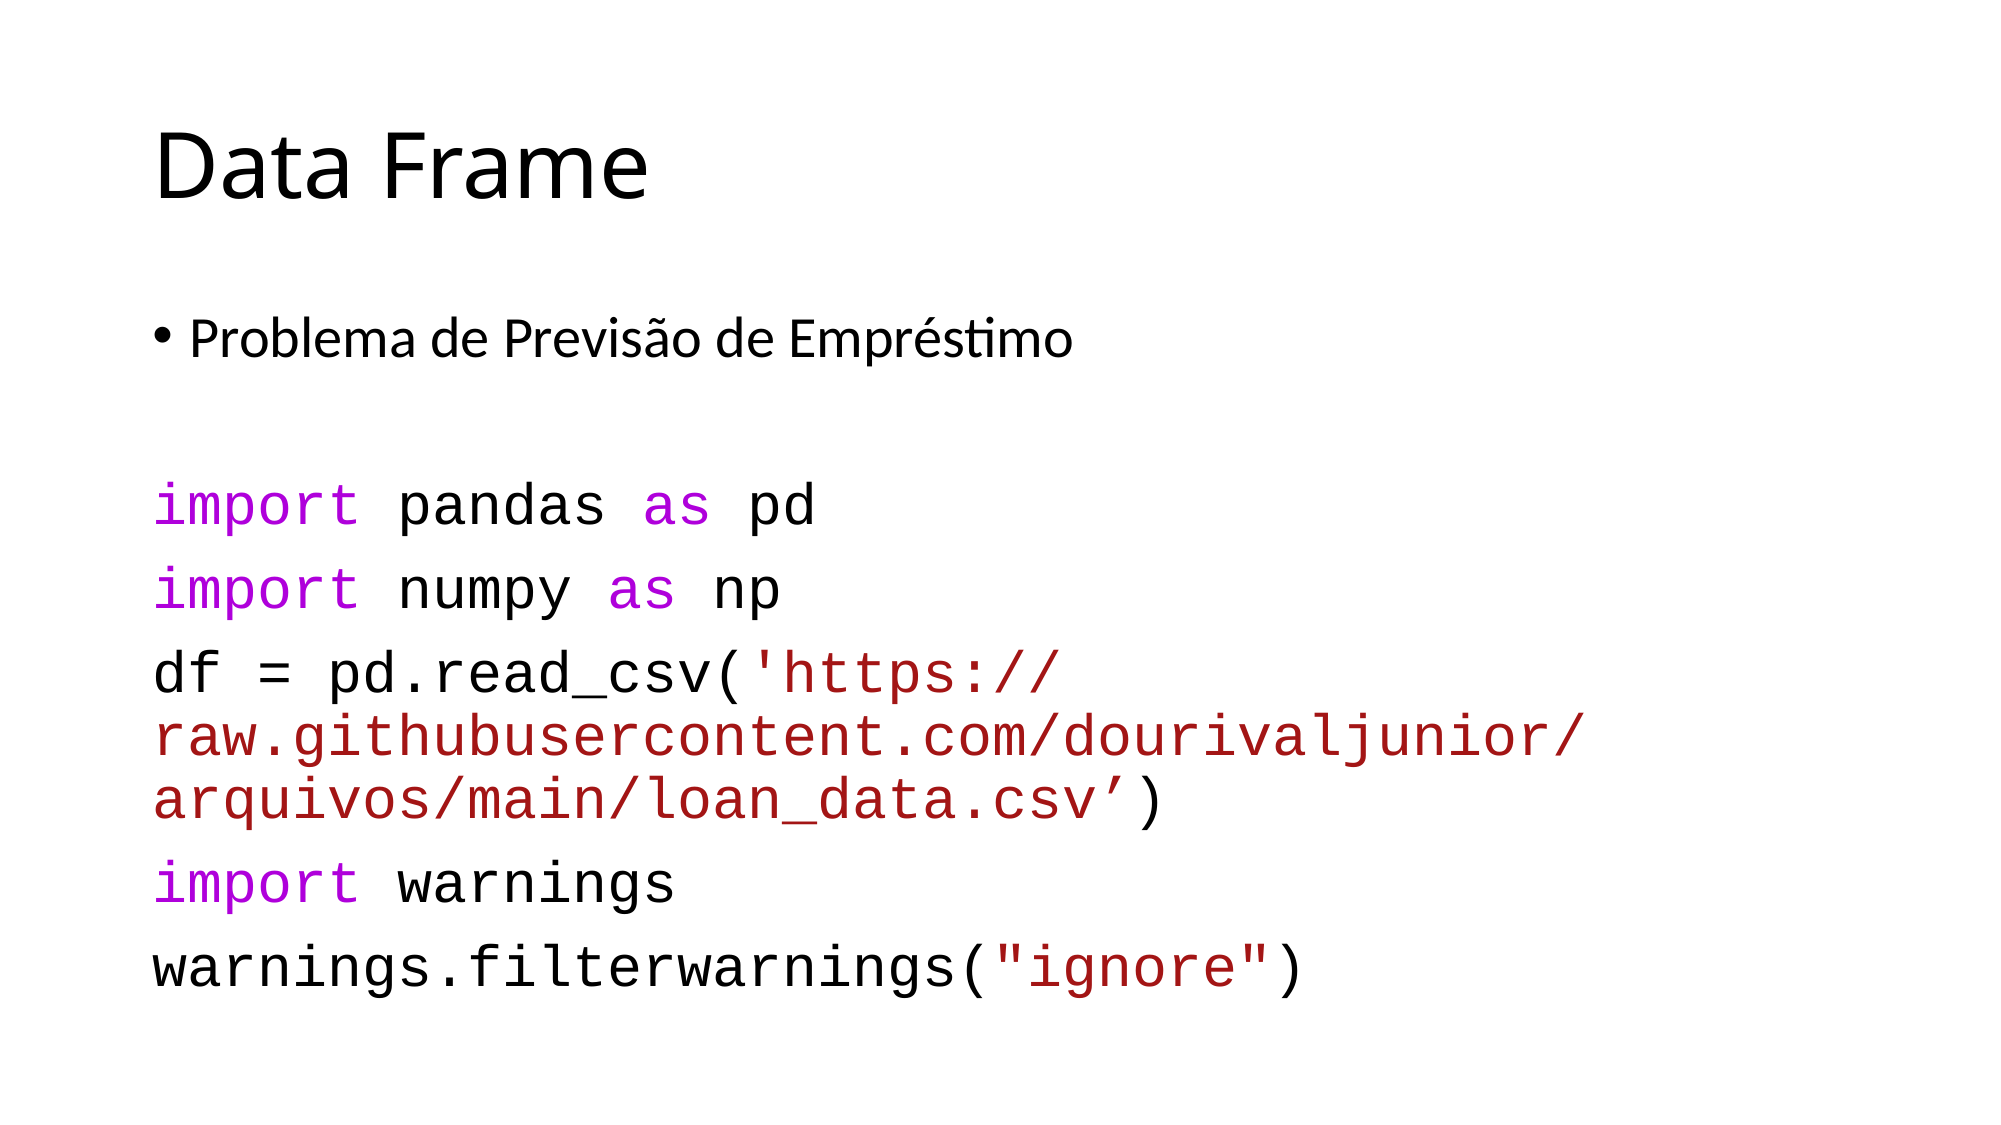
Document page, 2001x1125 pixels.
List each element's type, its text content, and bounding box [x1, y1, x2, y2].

list Problema de Previsão de Empréstimo import pandas as pd import numpy as np df = pd.read_csv('https://raw.githubusercontent.com/dourivaljunior/arquivos/main/loan_data.csv’) import warnings warnings.filterwarnings("ignore") [137, 299, 1863, 1014]
title Data Frame [137, 59, 1863, 278]
